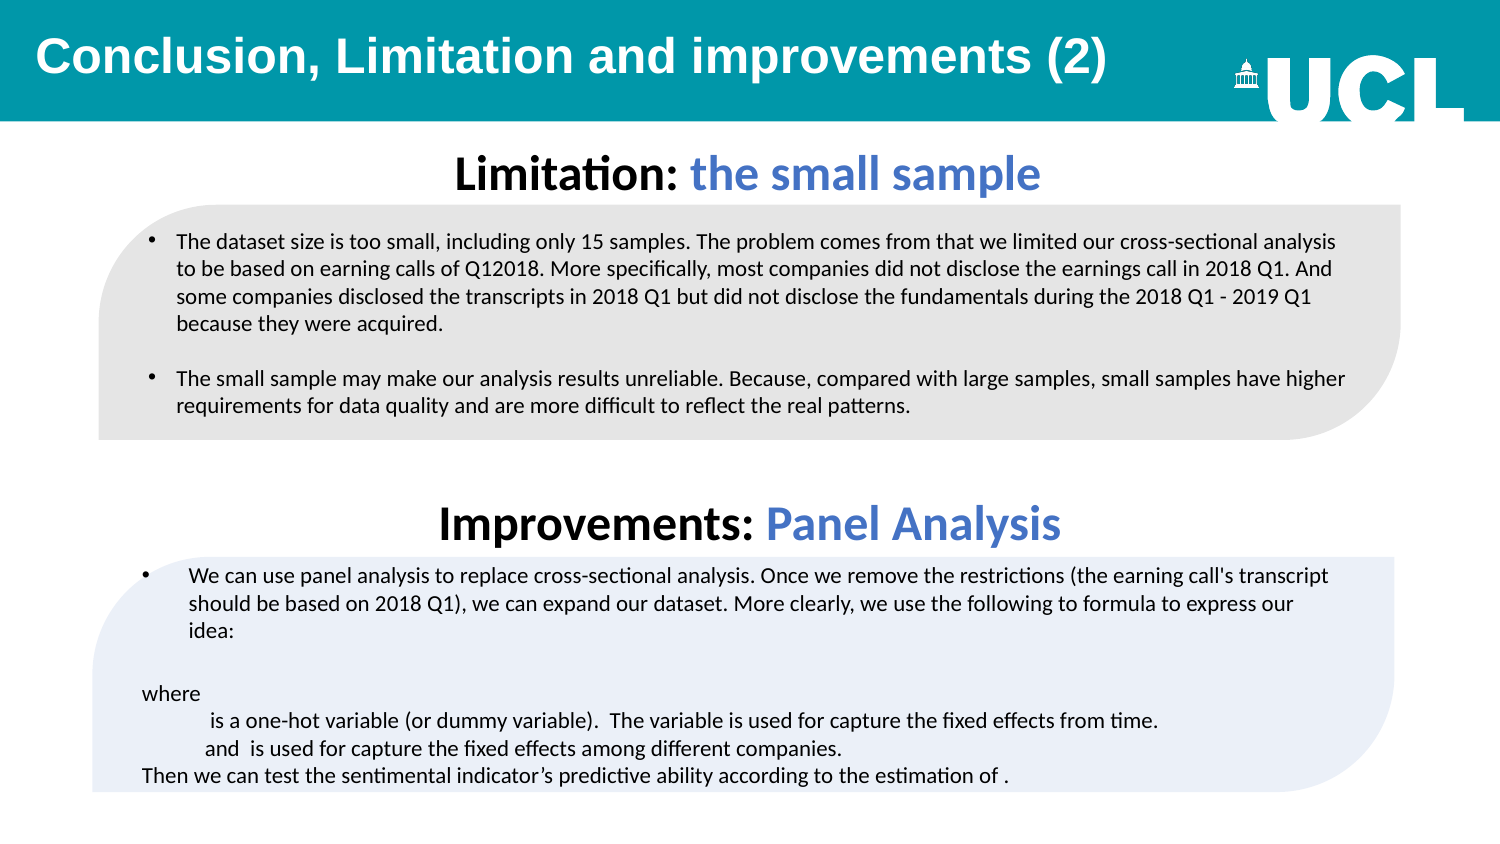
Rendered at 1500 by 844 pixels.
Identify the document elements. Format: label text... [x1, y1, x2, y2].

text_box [92, 124, 1401, 793]
picture [1234, 84, 1259, 88]
list Conclusion, Limitation and improvements (2) [35, 35, 1286, 84]
